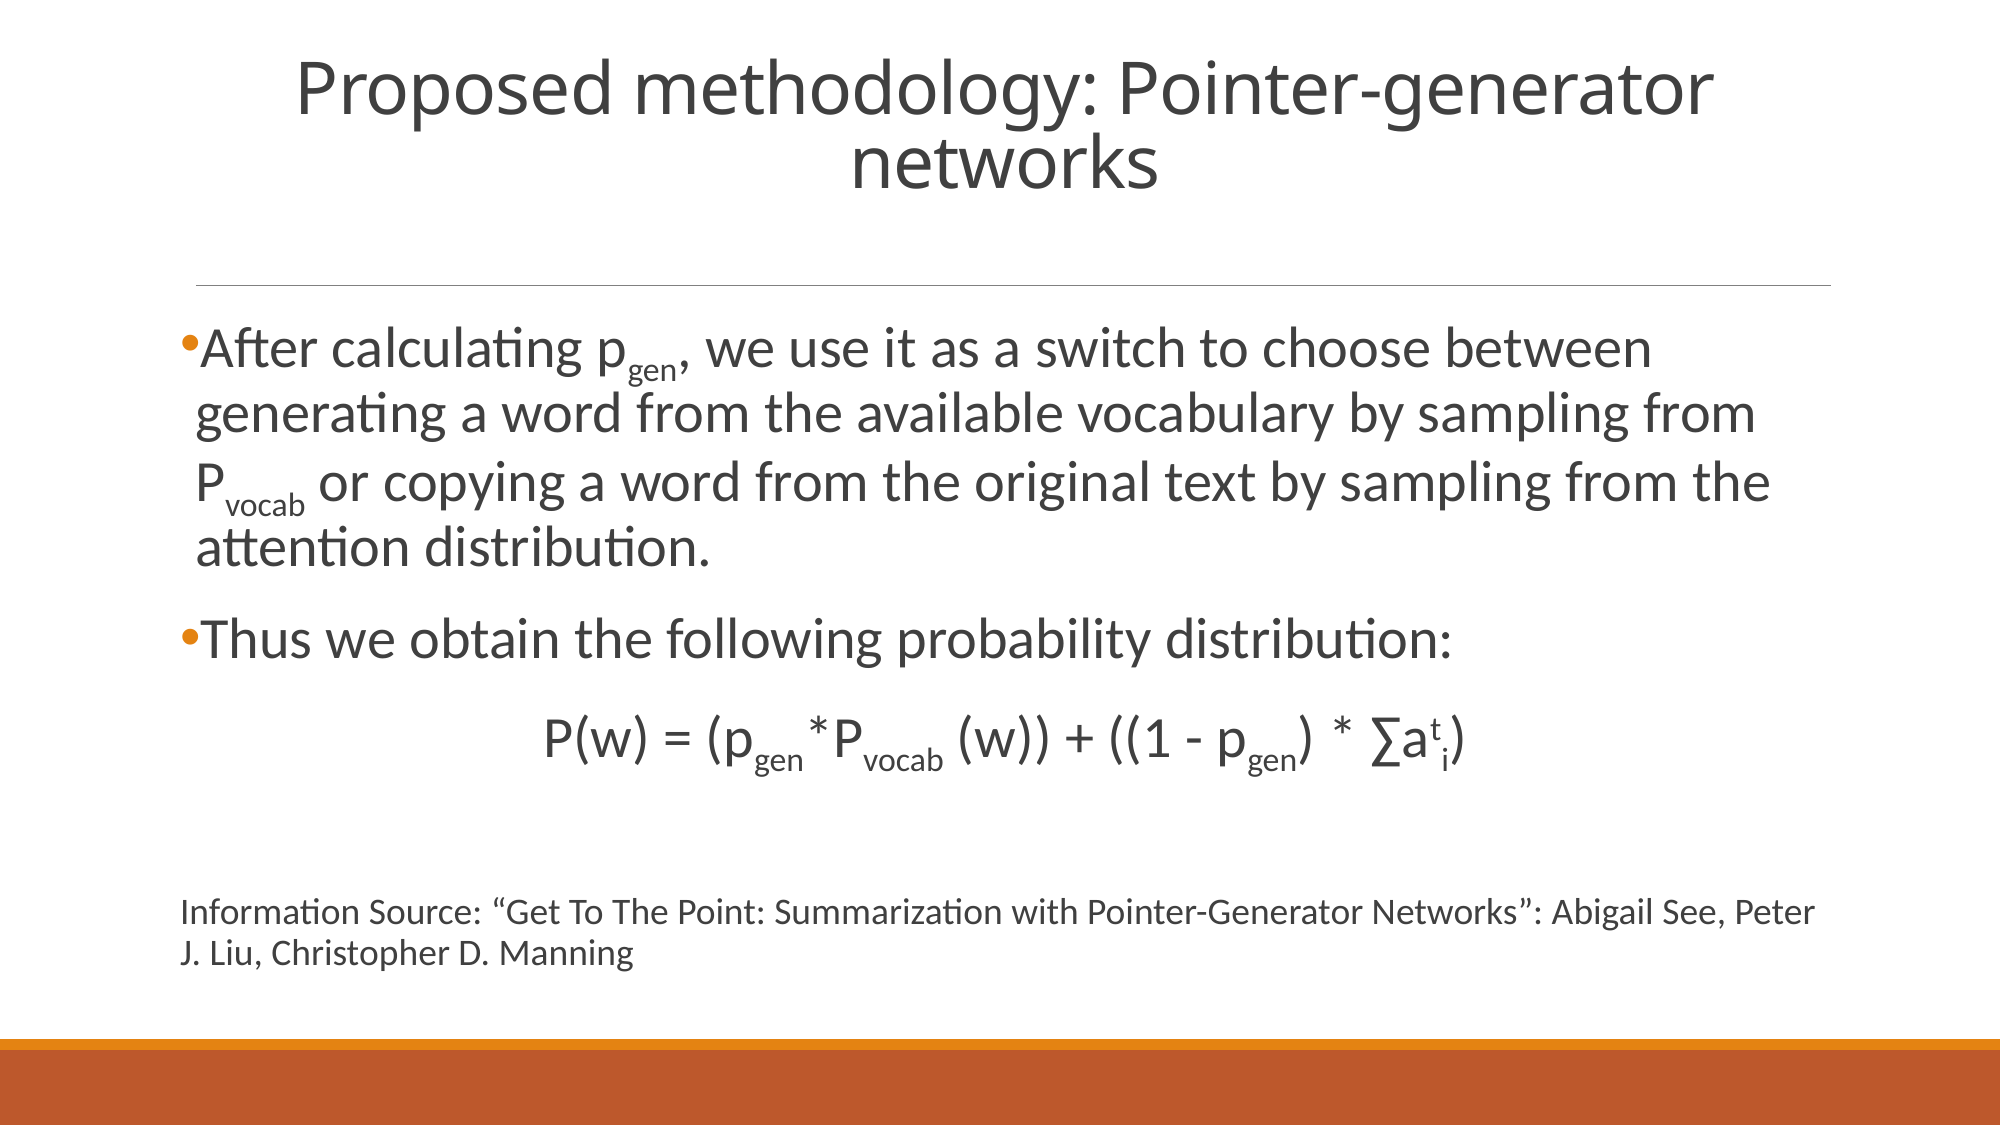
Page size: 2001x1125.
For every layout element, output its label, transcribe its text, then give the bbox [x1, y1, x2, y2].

list After calculating pgen, we use it as a switch to choose between generating a word from the available vocabulary by sampling from Pvocab or copying a word from the original text by sampling from the attention distribution. Thus we obtain the following probability distribution: P(w) = (pgen*Pvocab (w)) + ((1 - pgen) * ∑ati) Information Source: “Get To The Point: Summarization with Pointer-Generator Networks”: Abigail See, Peter J. Liu, Christopher D. Manning [180, 302, 1830, 1018]
title Proposed methodology: Pointer-generator networks [180, 47, 1830, 212]
